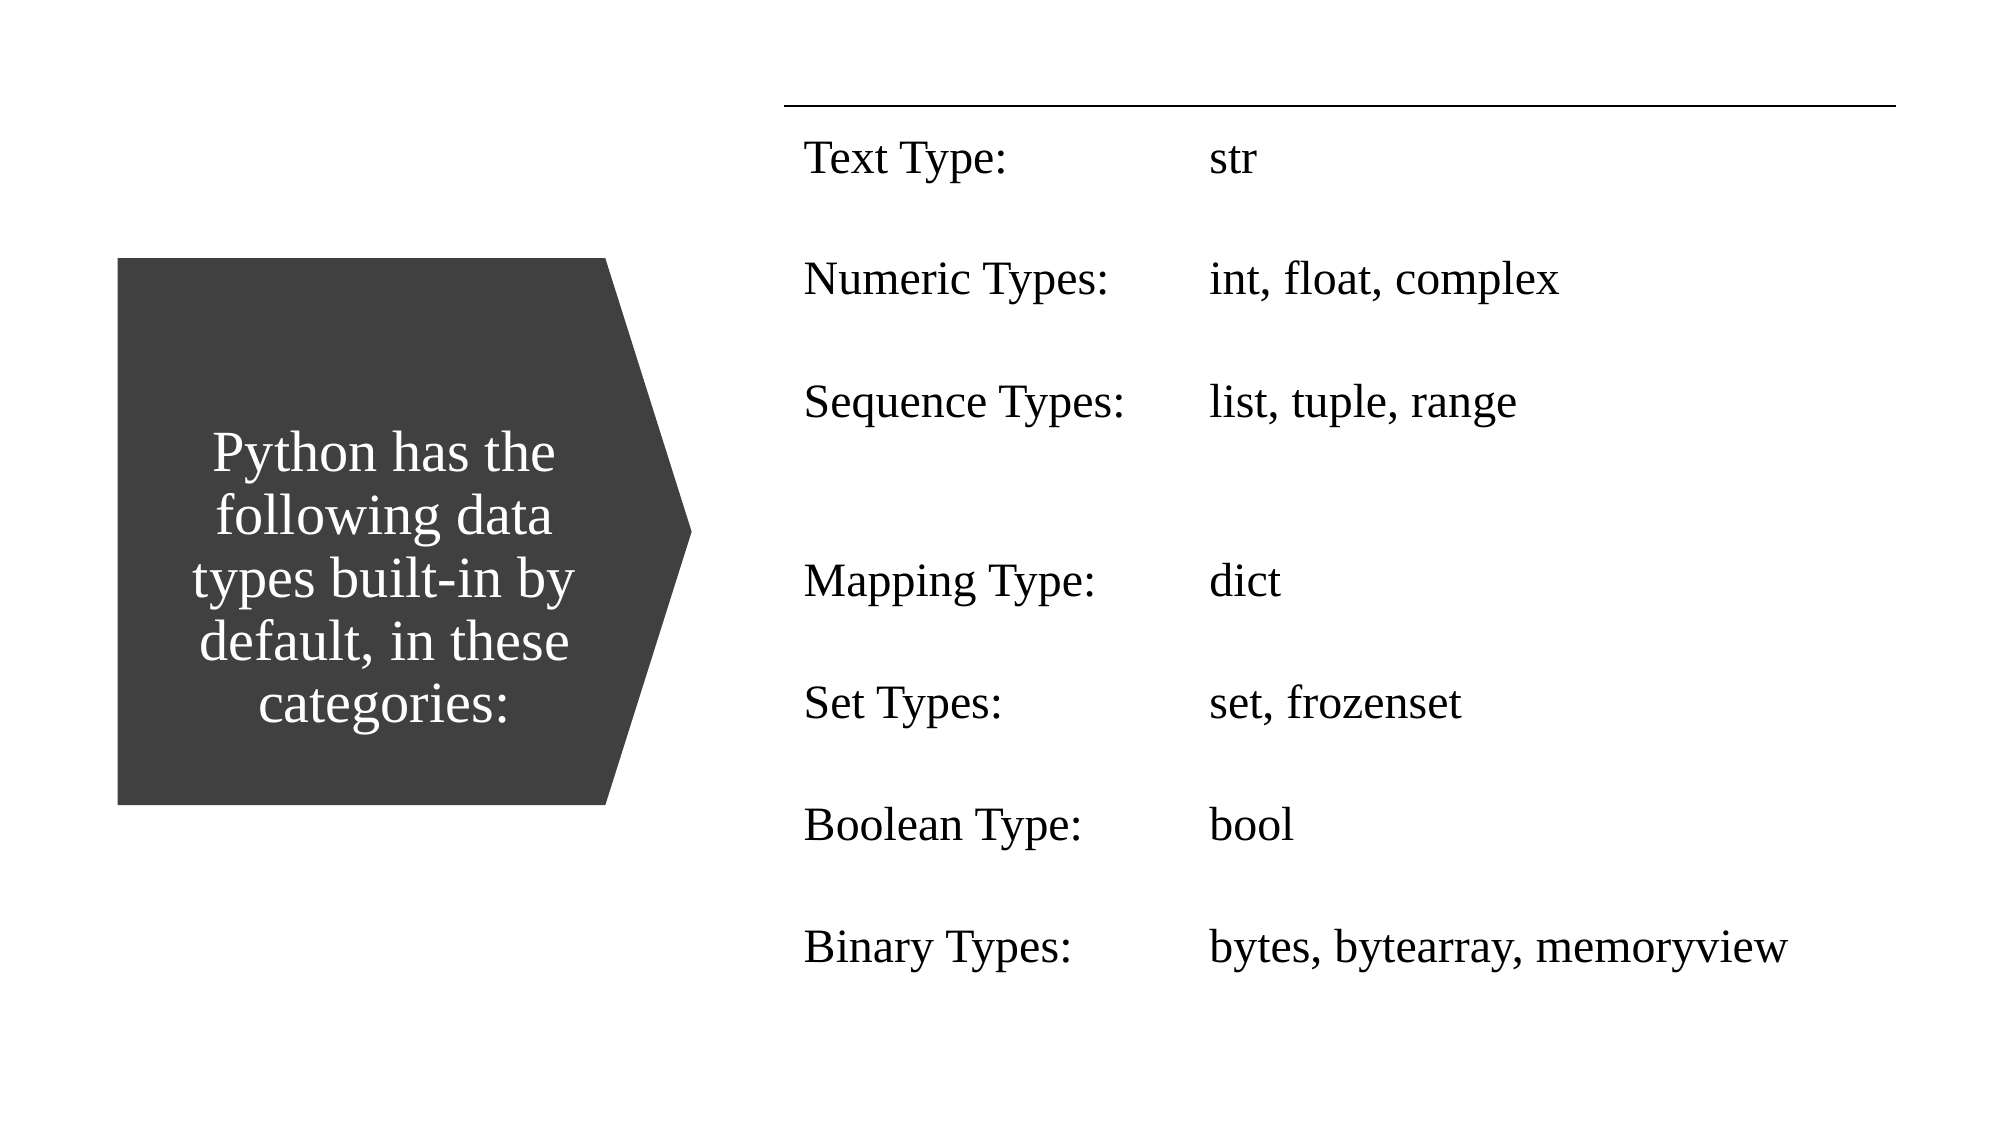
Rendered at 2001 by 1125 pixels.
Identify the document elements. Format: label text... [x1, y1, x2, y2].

text_box [116, 257, 693, 807]
table_cell int, float, complex [1189, 228, 1896, 350]
table_cell Set Types: [784, 652, 1189, 774]
table_cell bytes, bytearray, memoryview [1189, 896, 1896, 1018]
table_cell Numeric Types: [784, 228, 1189, 350]
table_cell Mapping Type: [784, 530, 1189, 652]
table_cell Binary Types: [784, 896, 1189, 1018]
table_cell dict [1189, 530, 1896, 652]
table_cell Boolean Type: [784, 774, 1189, 896]
text_box Python has the following data types built-in by default, in these categories: [168, 413, 601, 745]
table_cell bool [1189, 774, 1896, 896]
table_cell set, frozenset [1189, 652, 1896, 774]
table_cell list, tuple, range [1189, 350, 1896, 530]
table_header str [1189, 107, 1896, 228]
table_cell Sequence Types: [784, 350, 1189, 530]
table_header Text Type: [784, 107, 1189, 228]
